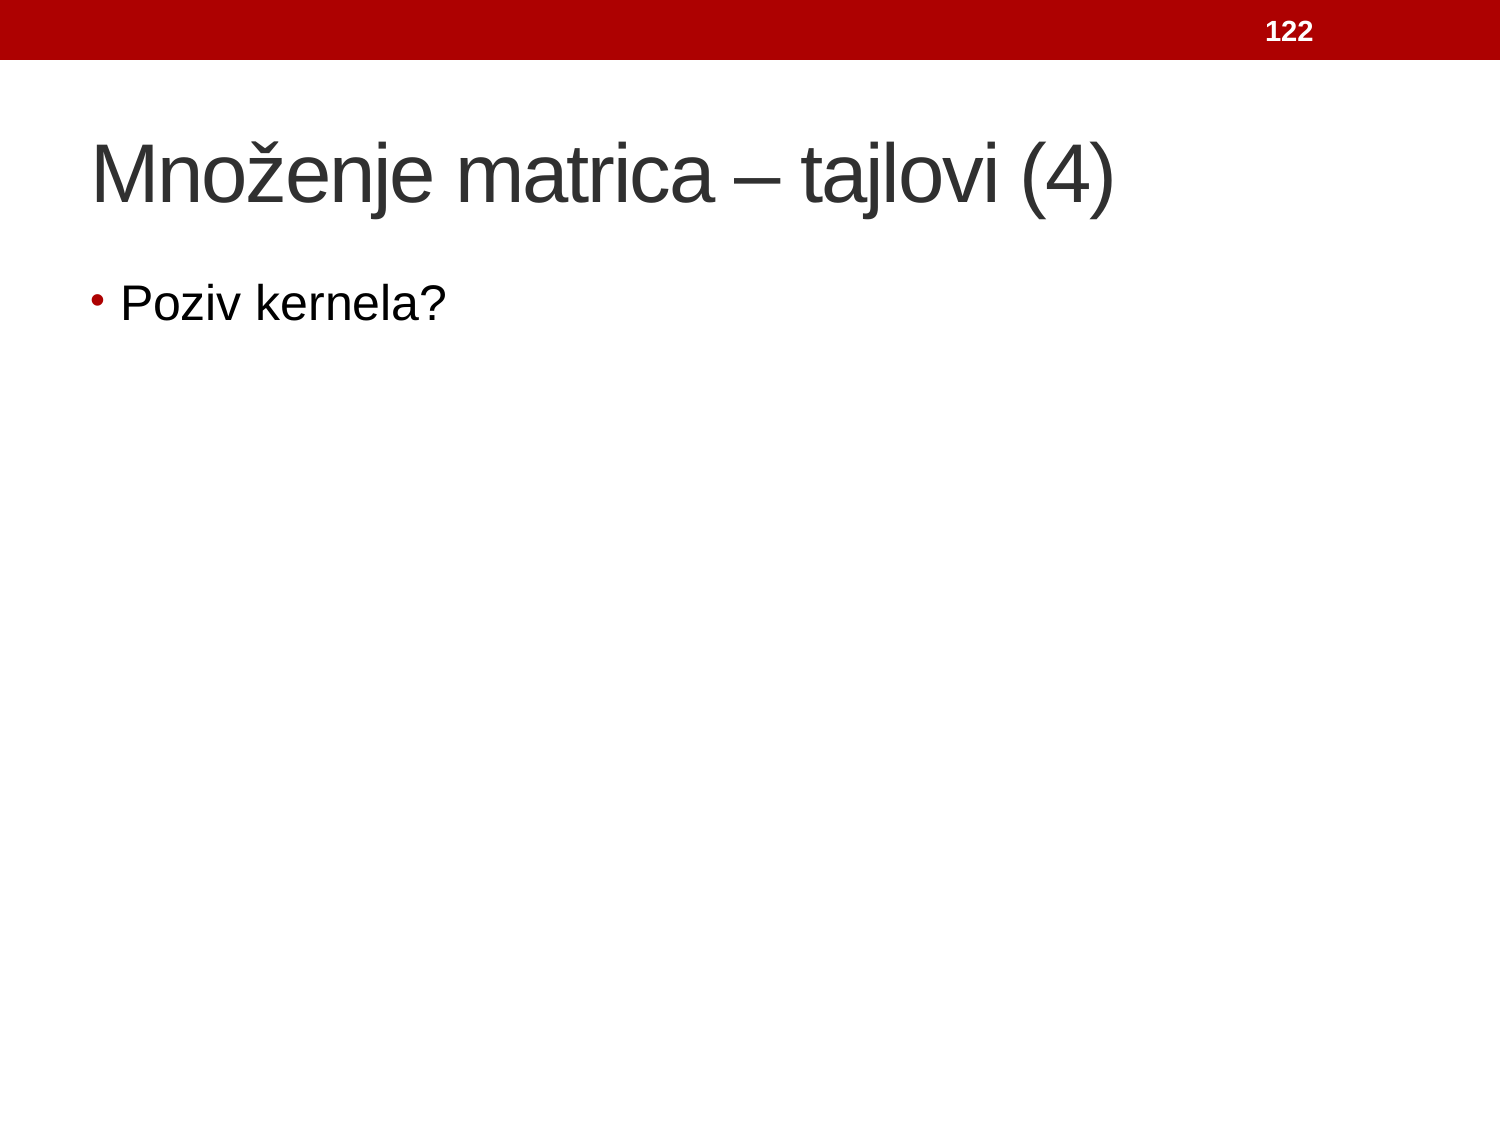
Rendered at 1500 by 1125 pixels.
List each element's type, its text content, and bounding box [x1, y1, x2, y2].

title Množenje matrica – tajlovi (4) [75, 87, 1425, 250]
list Poziv kernela? [75, 262, 1425, 1063]
slide_number 122 [1250, 3, 1425, 57]
